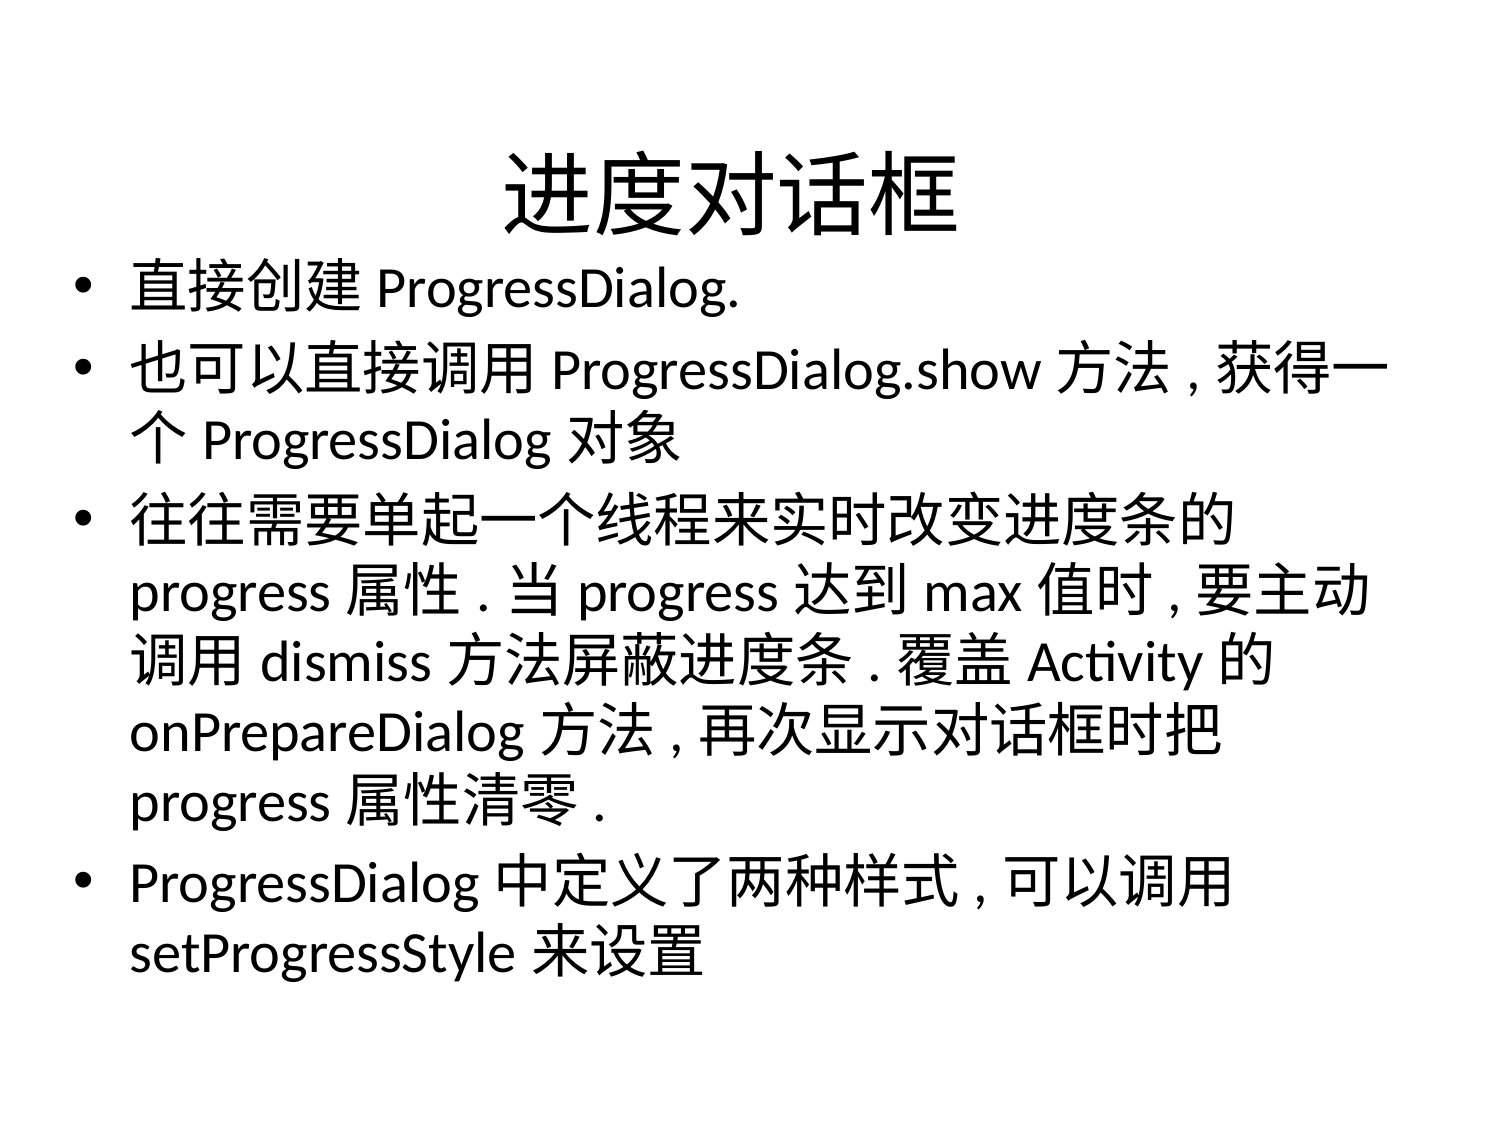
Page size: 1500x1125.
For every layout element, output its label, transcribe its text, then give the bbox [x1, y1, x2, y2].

title 进度对话框 [56, 128, 1407, 317]
list 直接创建ProgressDialog. 也可以直接调用ProgressDialog.show方法,获得一个ProgressDialog对象 往往需要单起一个线程来实时改变进度条的progress属性.当progress达到max值时,要主动调用dismiss方法屏蔽进度条.覆盖Activity的onPrepareDialog方法,再次显示对话框时把progress属性清零. ProgressDialog中定义了两种样式,可以调用setProgressStyle来设置 [58, 241, 1409, 1125]
